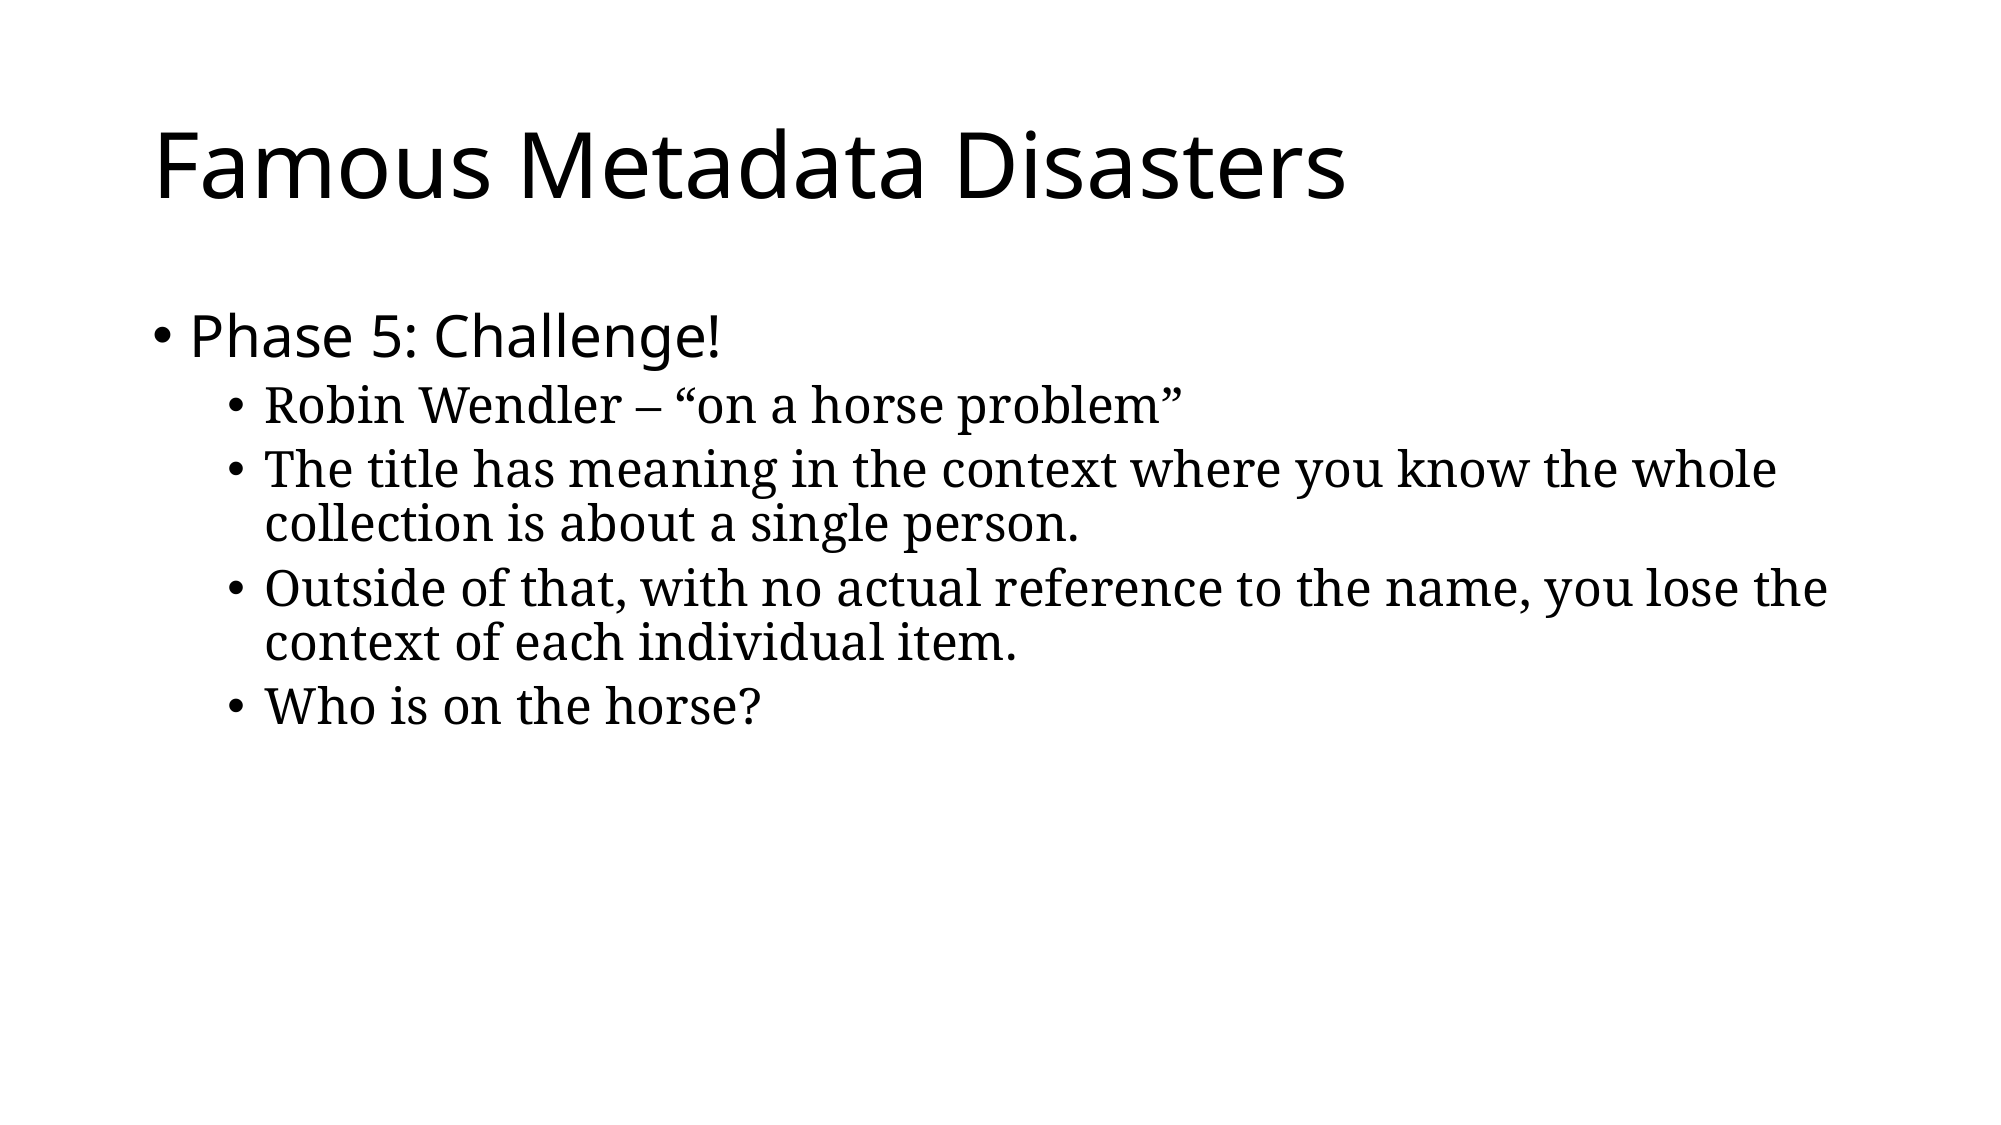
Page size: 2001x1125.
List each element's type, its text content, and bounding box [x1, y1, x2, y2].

title Famous Metadata Disasters [137, 59, 1863, 278]
list Phase 5: Challenge! Robin Wendler – “on a horse problem” The title has meaning in the context where you know the whole collection is about a single person. Outside of that, with no actual reference to the name, you lose the context of each individual item. Who is on the horse? [137, 299, 1863, 1014]
